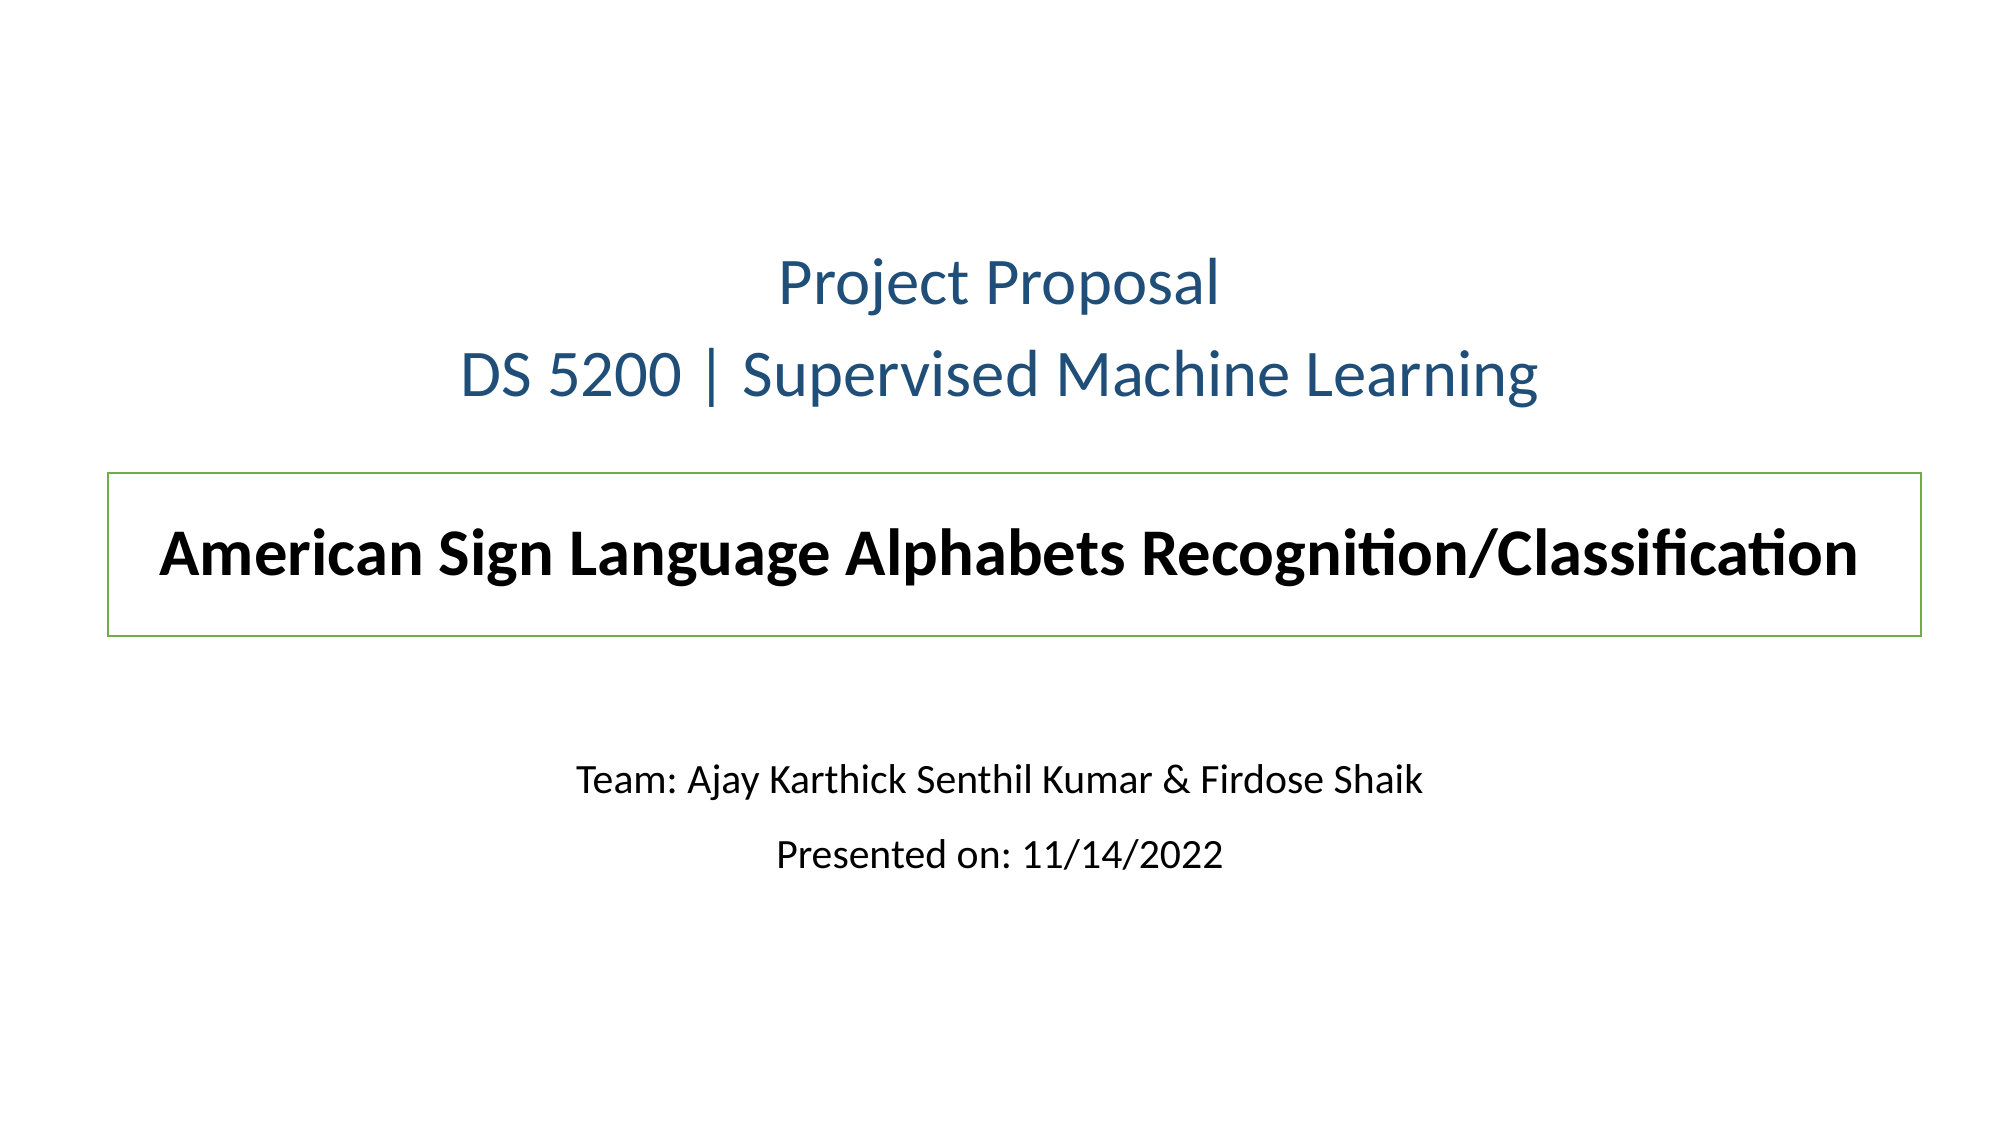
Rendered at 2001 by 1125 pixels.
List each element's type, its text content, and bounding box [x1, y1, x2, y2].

subtitle Project Proposal DS 5200 | Supervised Machine Learning [249, 239, 1750, 472]
text_box Team: Ajay Karthick Senthil Kumar & Firdose Shaik Presented on: 11/14/2022 [500, 719, 1500, 885]
text_box [107, 472, 1922, 637]
text_box American Sign Language Alphabets Recognition/Classification [79, 500, 1957, 676]
